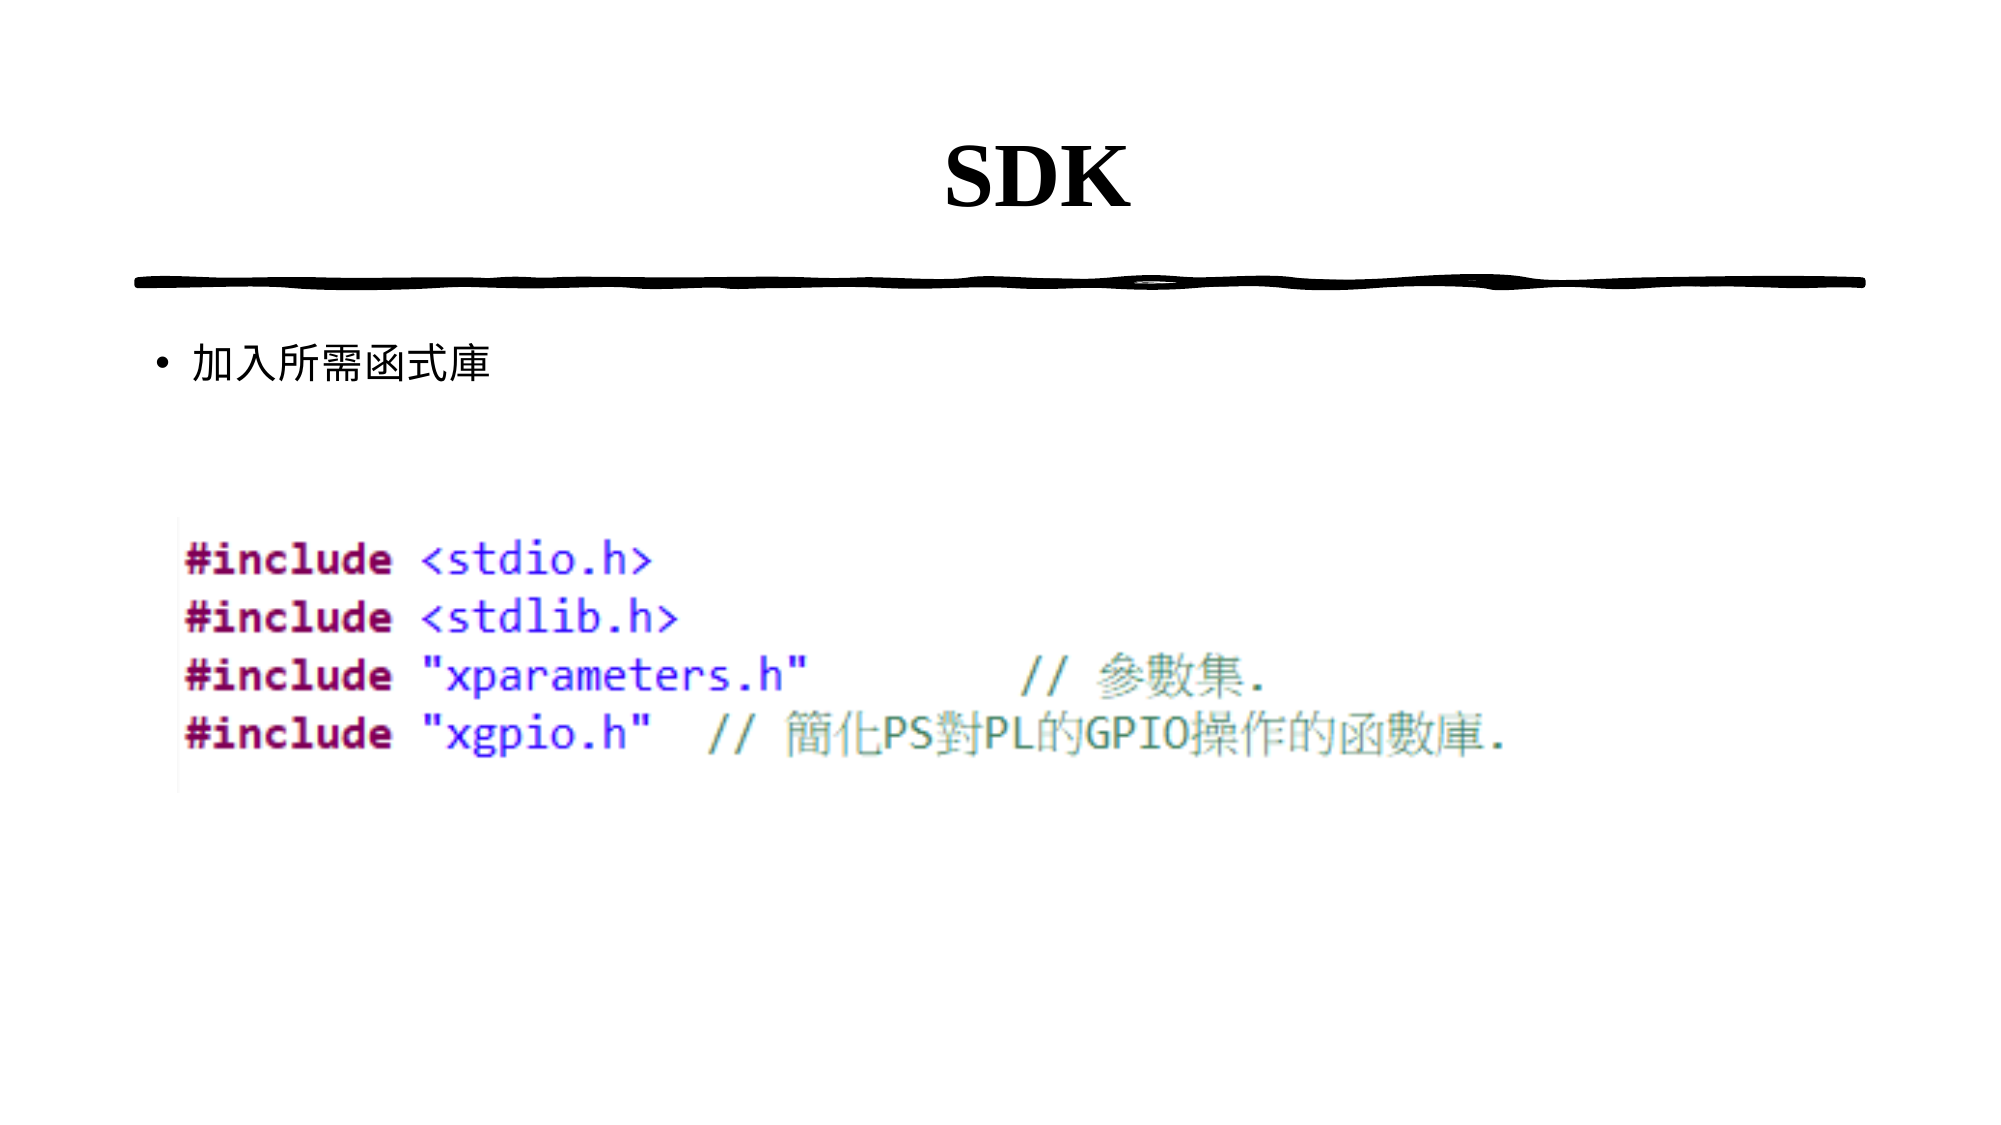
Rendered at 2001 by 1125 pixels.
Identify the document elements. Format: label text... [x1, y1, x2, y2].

list 加入所需函式庫 [137, 316, 1863, 1014]
picture [177, 517, 1636, 793]
title SDK [137, 59, 1863, 278]
